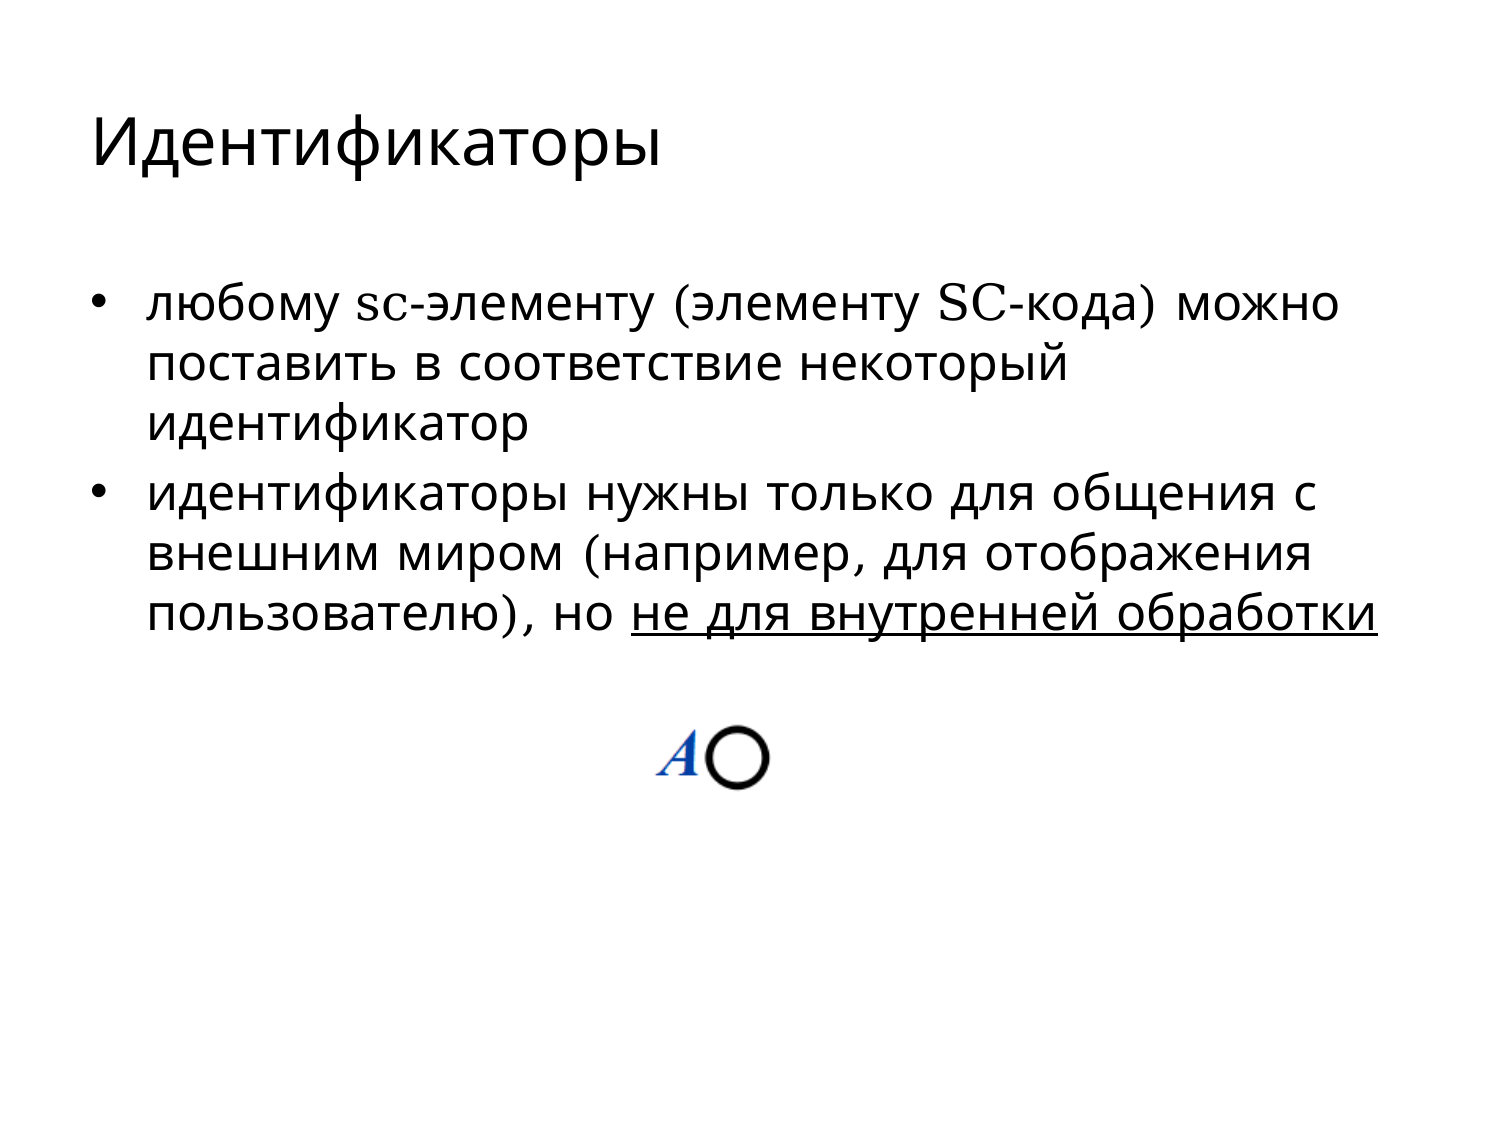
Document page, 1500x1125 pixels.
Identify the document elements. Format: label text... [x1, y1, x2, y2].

title Идентификаторы [75, 45, 1425, 233]
picture [631, 656, 812, 826]
list любому sc-элементу (элементу SC-кода) можно поставить в соответствие некоторый идентификатор идентификаторы нужны только для общения с внешним миром (например, для отображения пользователю), но не для внутренней обработки [75, 262, 1425, 1005]
